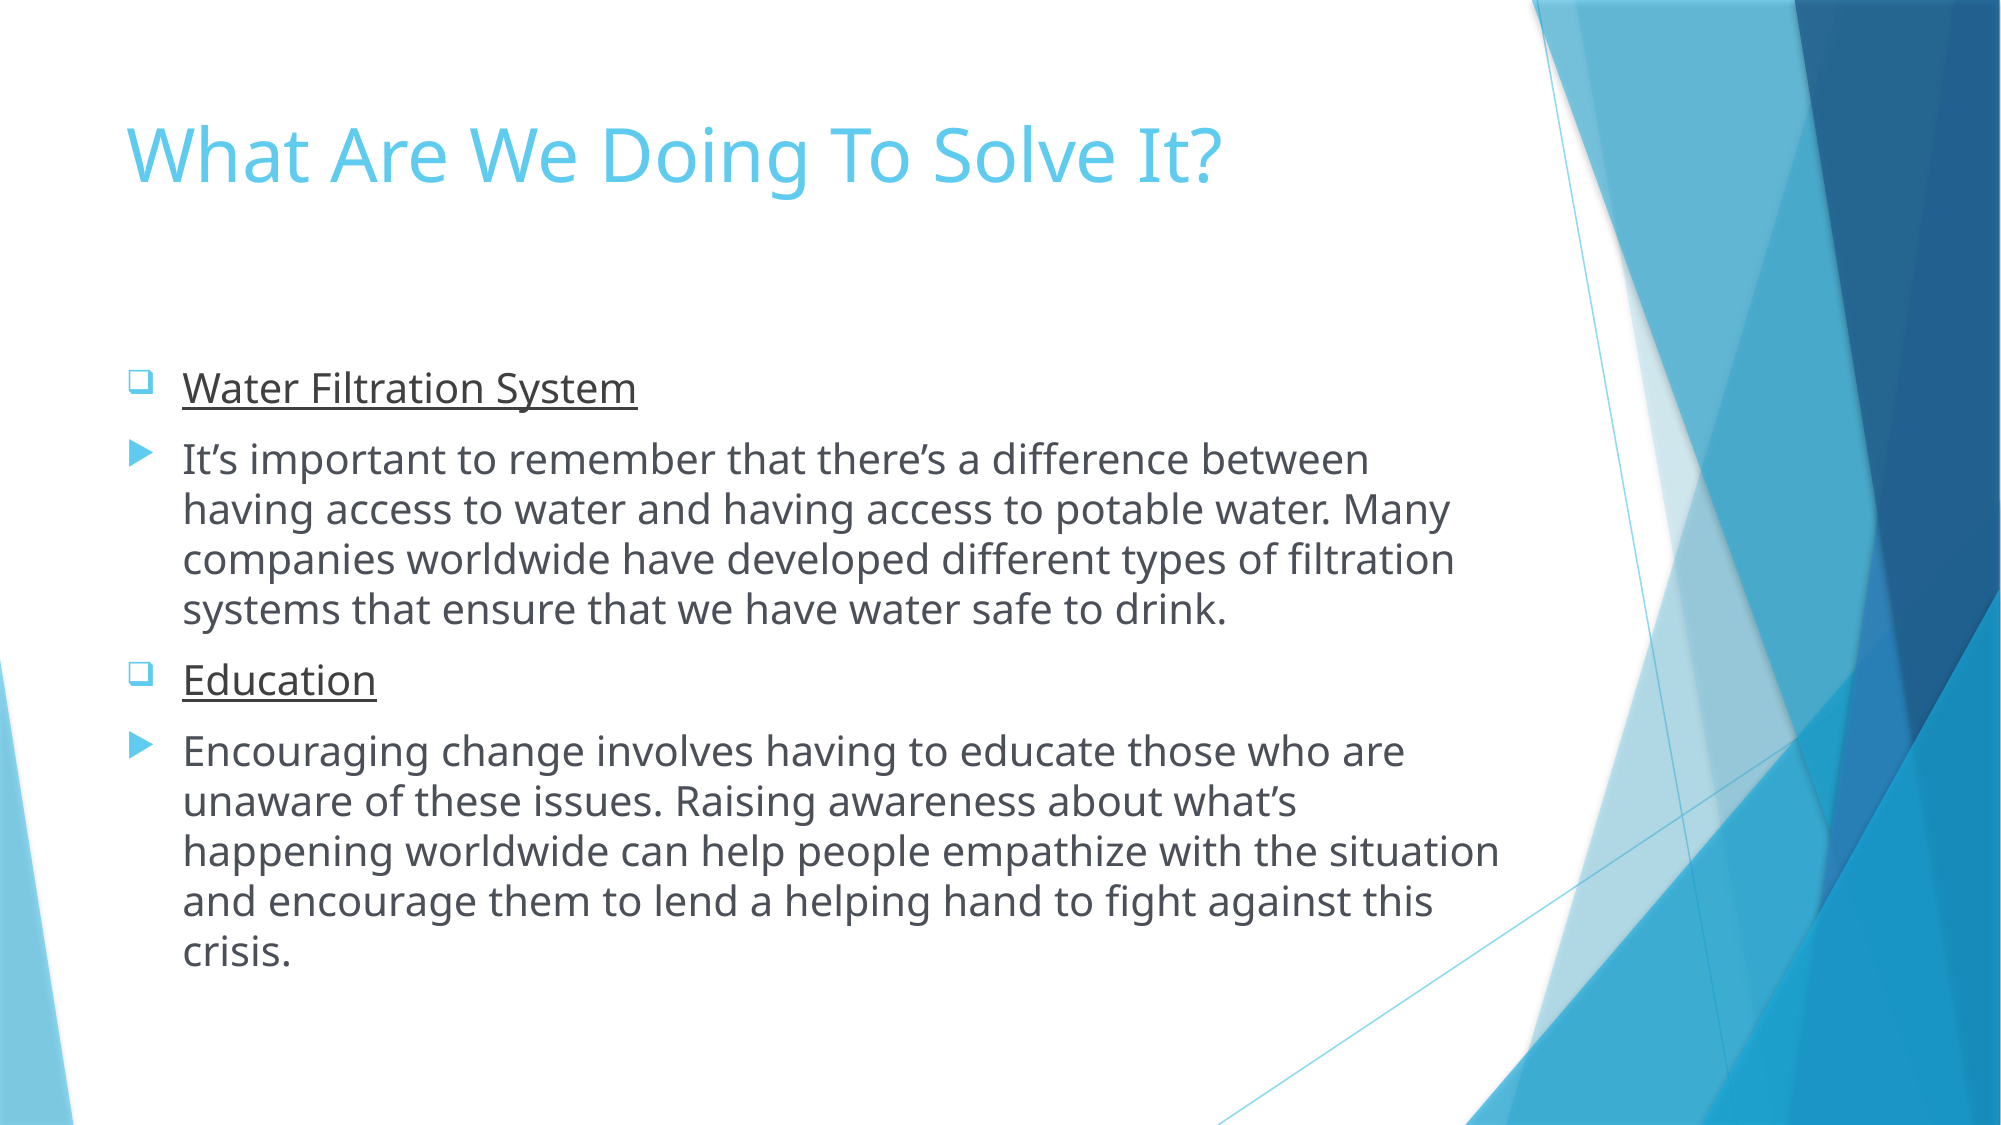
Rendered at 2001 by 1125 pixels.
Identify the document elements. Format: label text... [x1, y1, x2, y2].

title What Are We Doing To Solve It? [111, 99, 1522, 317]
list Water Filtration System It’s important to remember that there’s a difference between having access to water and having access to potable water. Many companies worldwide have developed different types of filtration systems that ensure that we have water safe to drink. Education Encouraging change involves having to educate those who are unaware of these issues. Raising awareness about what’s happening worldwide can help people empathize with the situation and encourage them to lend a helping hand to fight against this crisis. [111, 354, 1522, 992]
